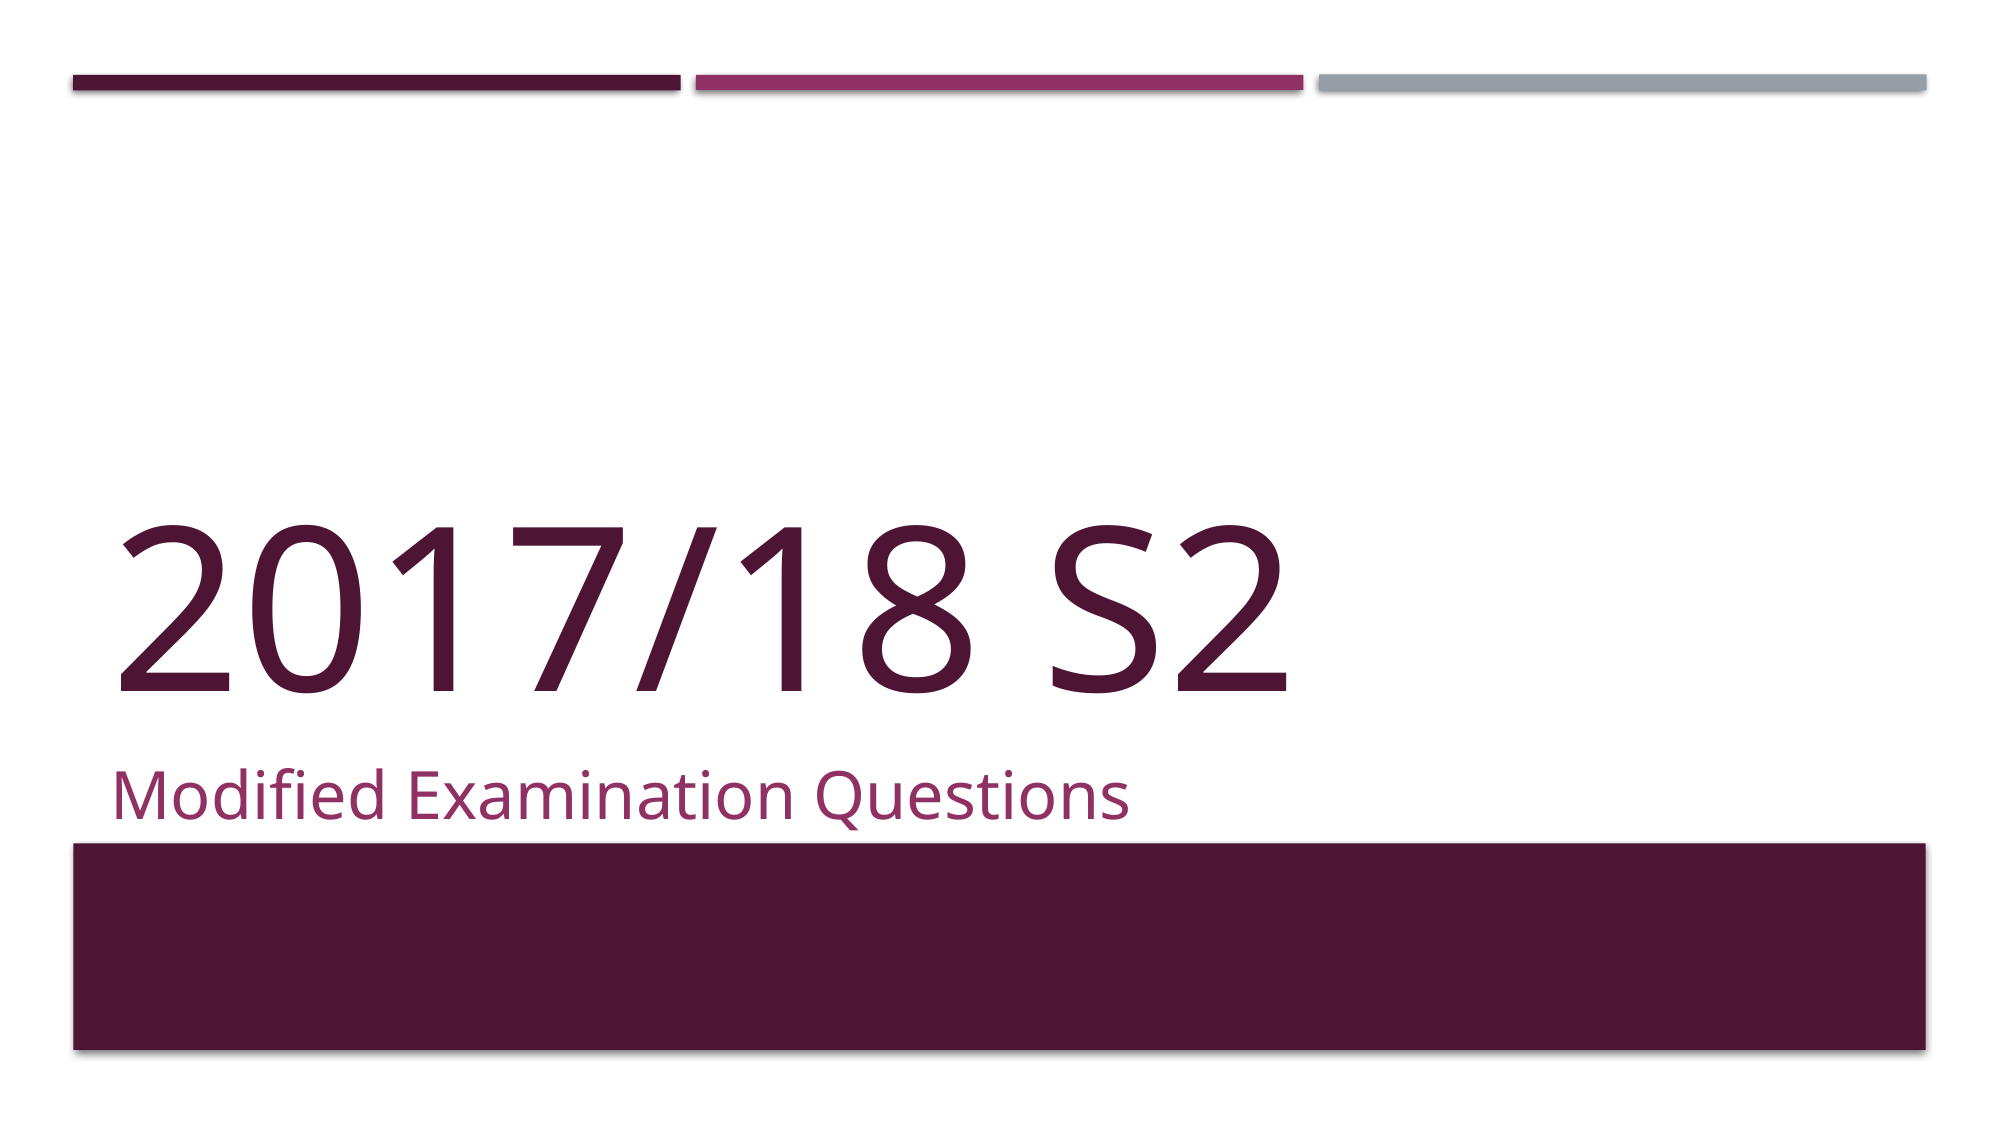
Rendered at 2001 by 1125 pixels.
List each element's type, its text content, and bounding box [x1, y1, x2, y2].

title 2017/18 S2 [95, 499, 1905, 744]
list Modified Examination Questions [95, 744, 1905, 844]
